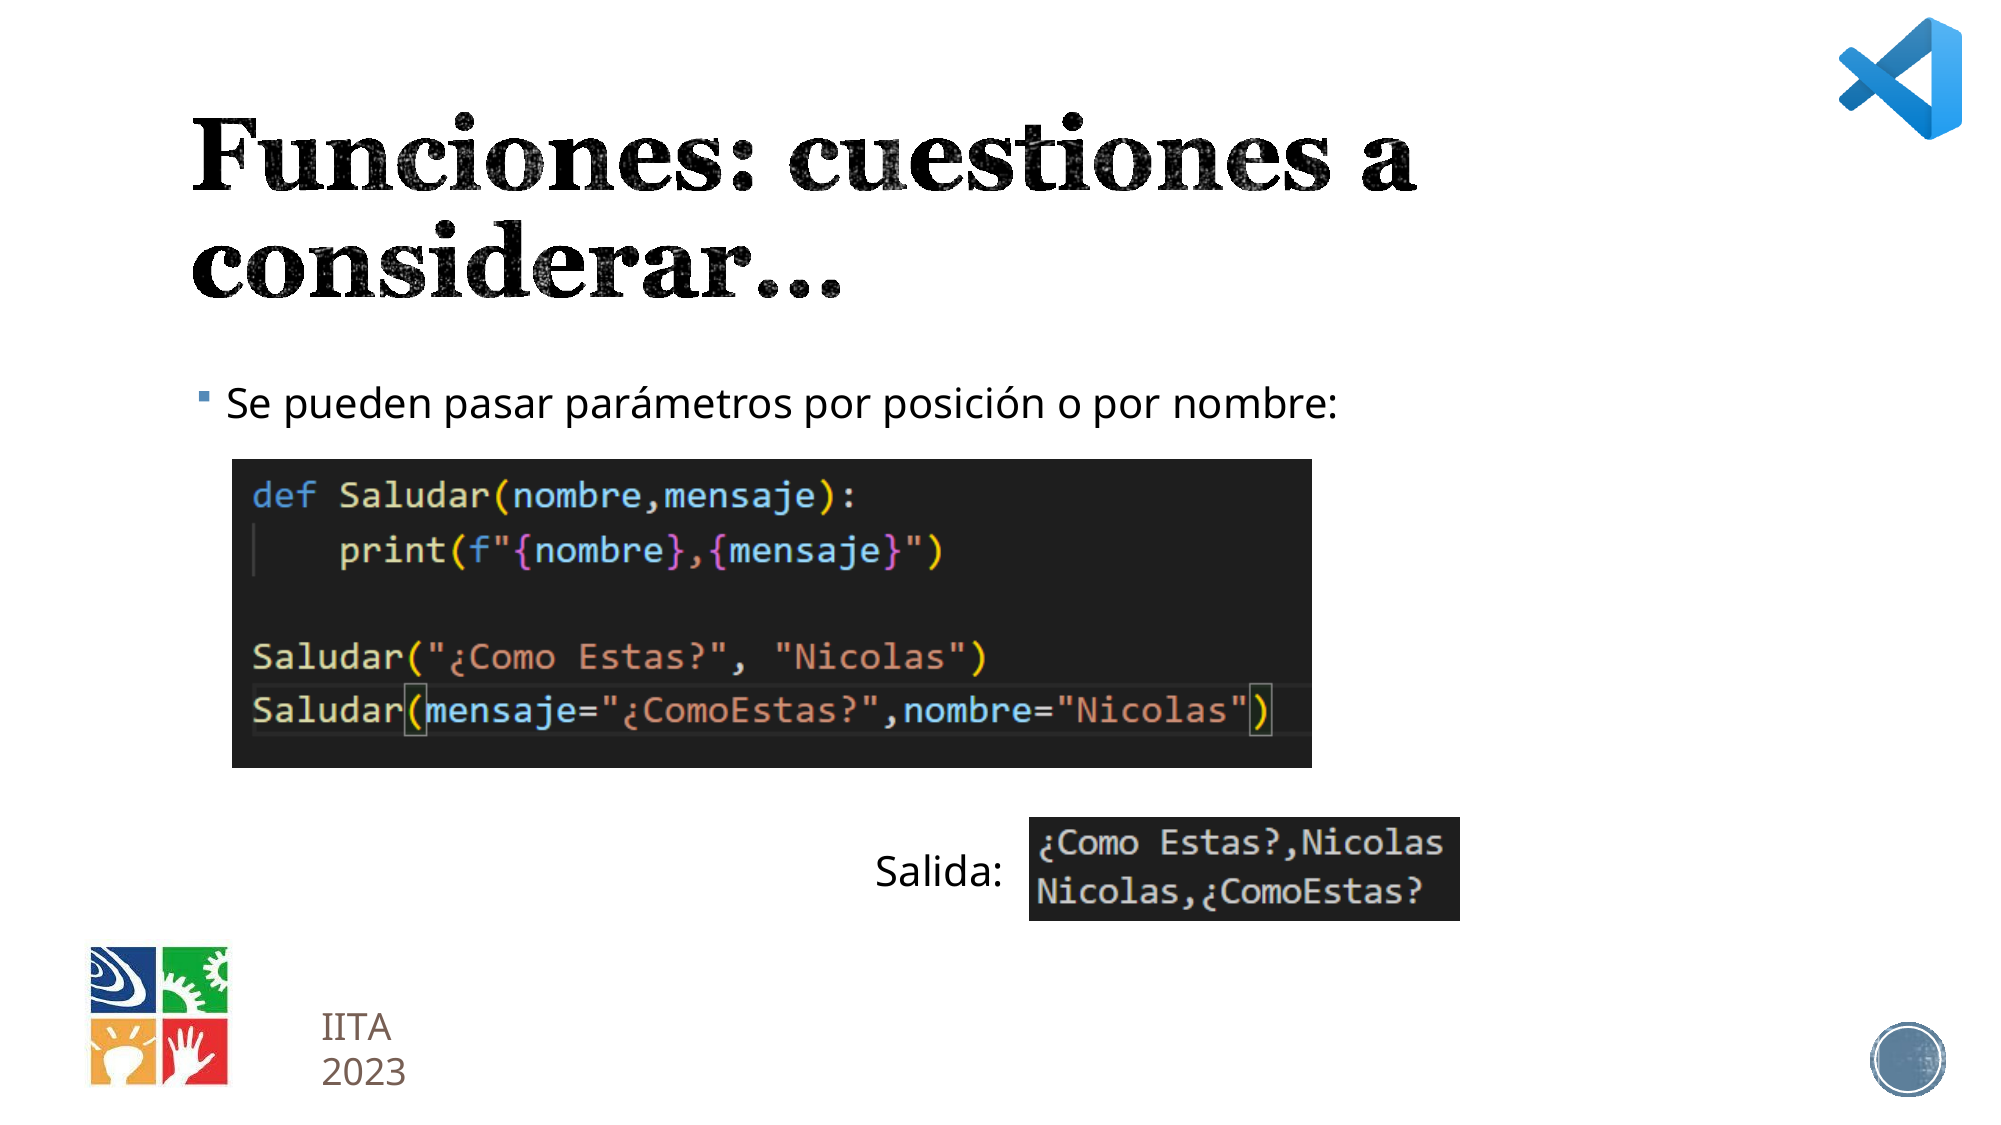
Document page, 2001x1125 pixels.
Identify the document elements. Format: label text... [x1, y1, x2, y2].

picture [193, 112, 1417, 191]
picture [232, 459, 1312, 768]
picture [193, 220, 840, 299]
picture [84, 939, 233, 1088]
footer IITA 2023 [319, 1003, 473, 1125]
text_box Se pueden pasar parámetros por posición o por nombre: [193, 374, 1760, 427]
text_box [1870, 1021, 1946, 1098]
picture [1029, 816, 1460, 921]
picture [1838, 17, 1962, 140]
text_box Salida: [873, 842, 1024, 895]
